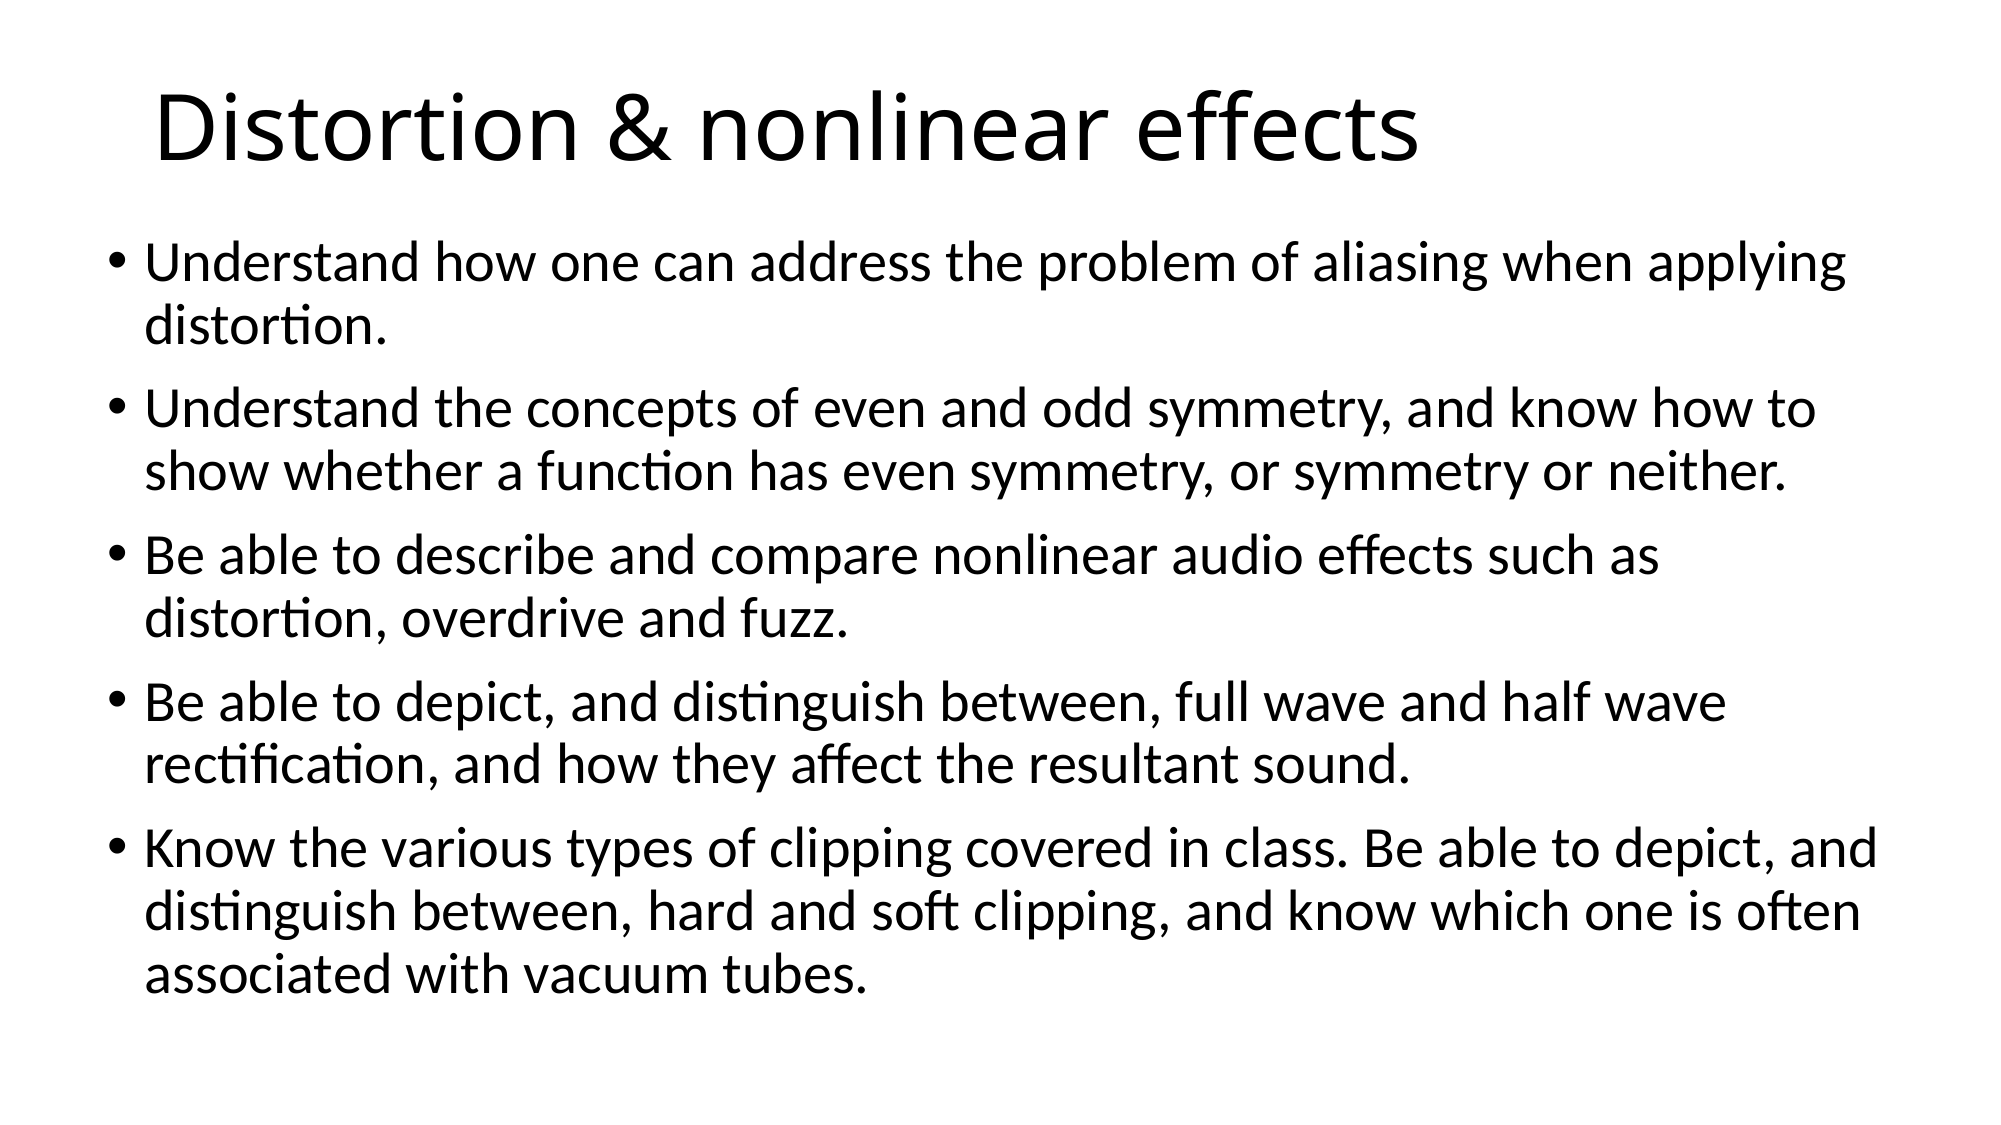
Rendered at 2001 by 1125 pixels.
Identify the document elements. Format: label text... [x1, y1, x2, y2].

list Understand how one can address the problem of aliasing when applying distortion. Understand the concepts of even and odd symmetry, and know how to show whether a function has even symmetry, or symmetry or neither. Be able to describe and compare nonlinear audio effects such as distortion, overdrive and fuzz. Be able to depict, and distinguish between, full wave and half wave rectification, and how they affect the resultant sound. Know the various types of clipping covered in class. Be able to depict, and distinguish between, hard and soft clipping, and know which one is often associated with vacuum tubes. [92, 223, 1914, 1077]
title Distortion & nonlinear effects [137, 59, 1863, 203]
